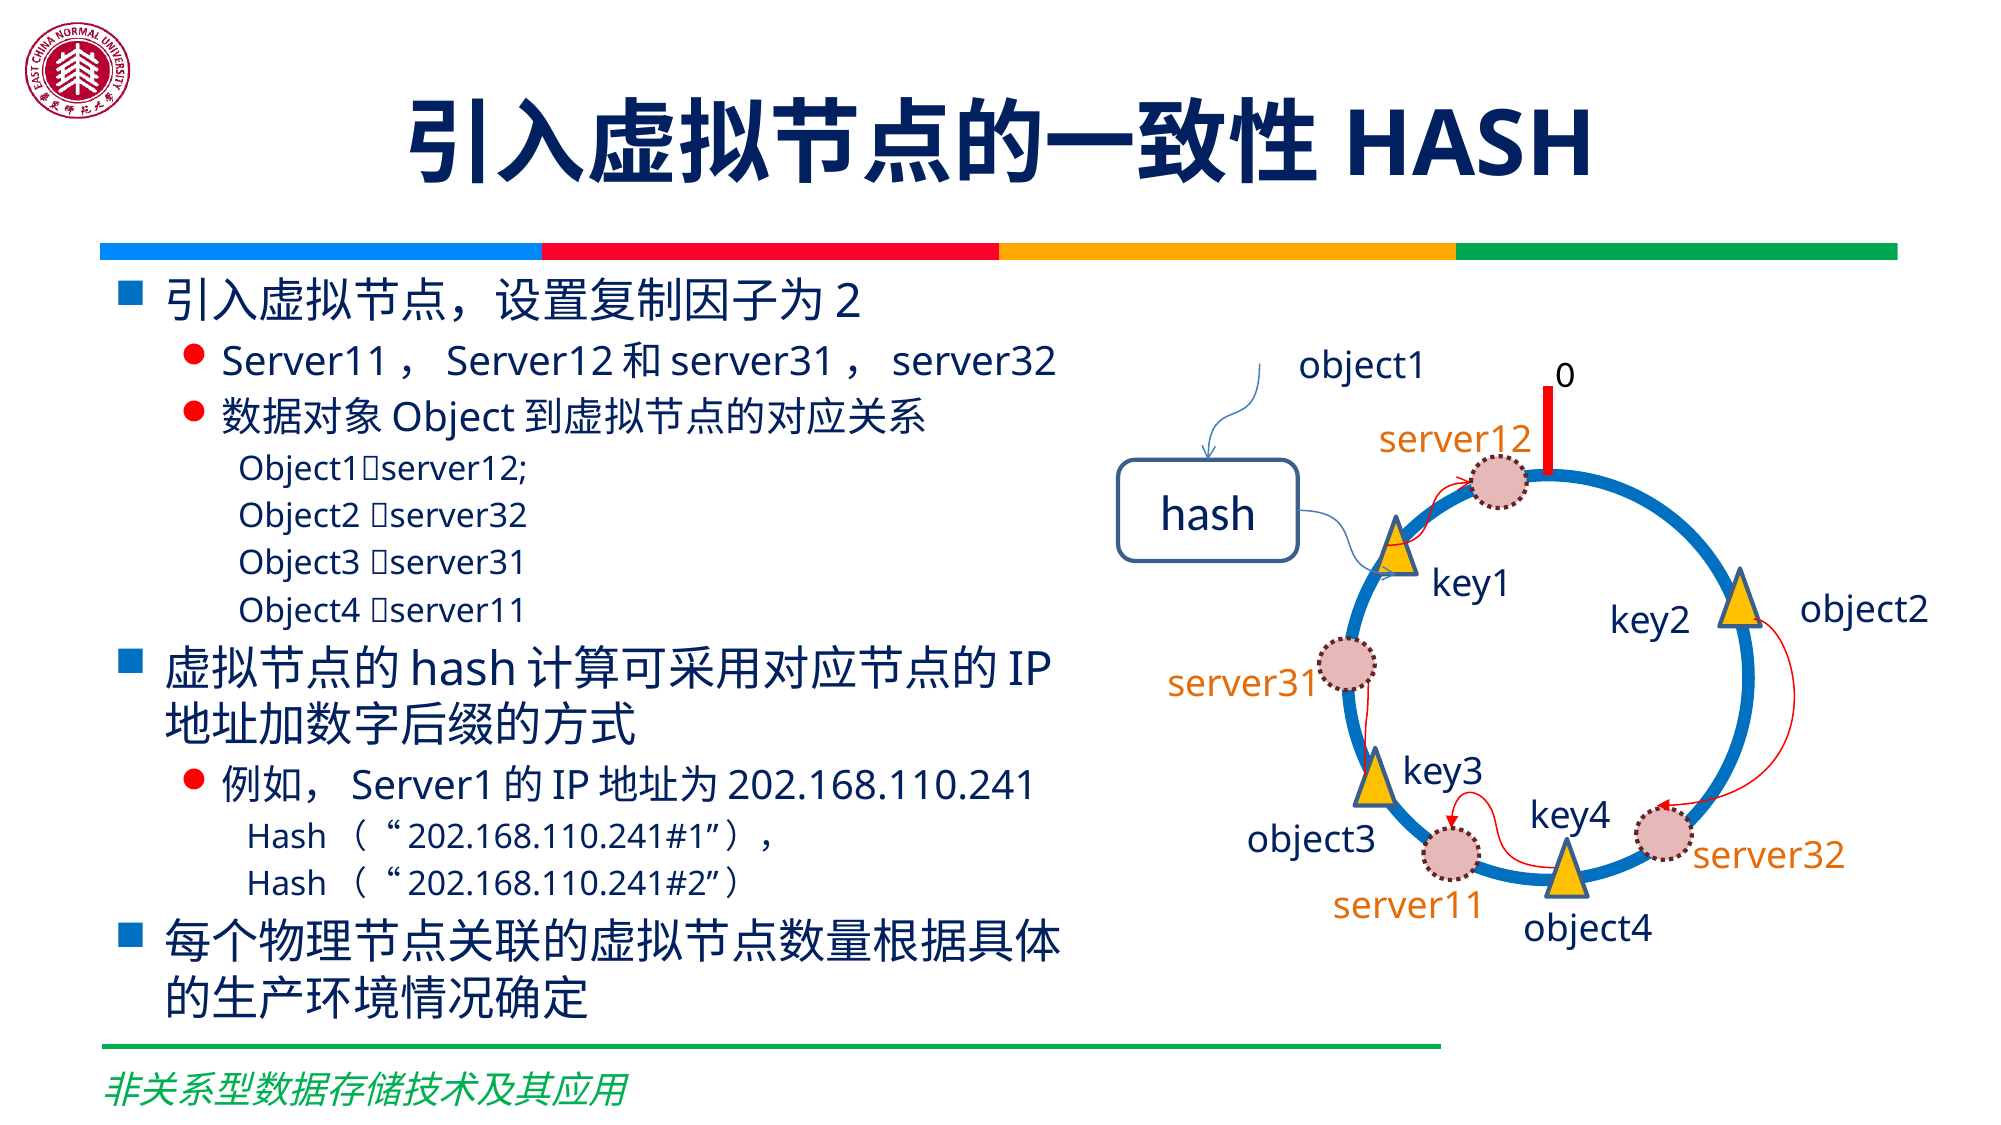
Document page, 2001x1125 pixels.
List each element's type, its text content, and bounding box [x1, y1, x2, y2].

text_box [1117, 326, 1969, 965]
picture [86, 243, 1898, 260]
picture [23, 21, 131, 119]
title 引入虚拟节点的一致性HASH [99, 45, 1900, 233]
list 引入虚拟节点，设置复制因子为2 Server11，Server12和server31，server32 数据对象Object到虚拟节点的对应关系 Object1server12; Object2 server32 Object3 server31 Object4 server11 虚拟节点的hash计算可采用对应节点的IP地址加数字后缀的方式 例如，Server1的IP地址为202.168.110.241 Hash（“202.168.110.241#1”）， Hash（“202.168.110.241#2”） 每个物理节点关联的虚拟节点数量根据具体的生产环境情况确定 [99, 262, 1106, 1035]
